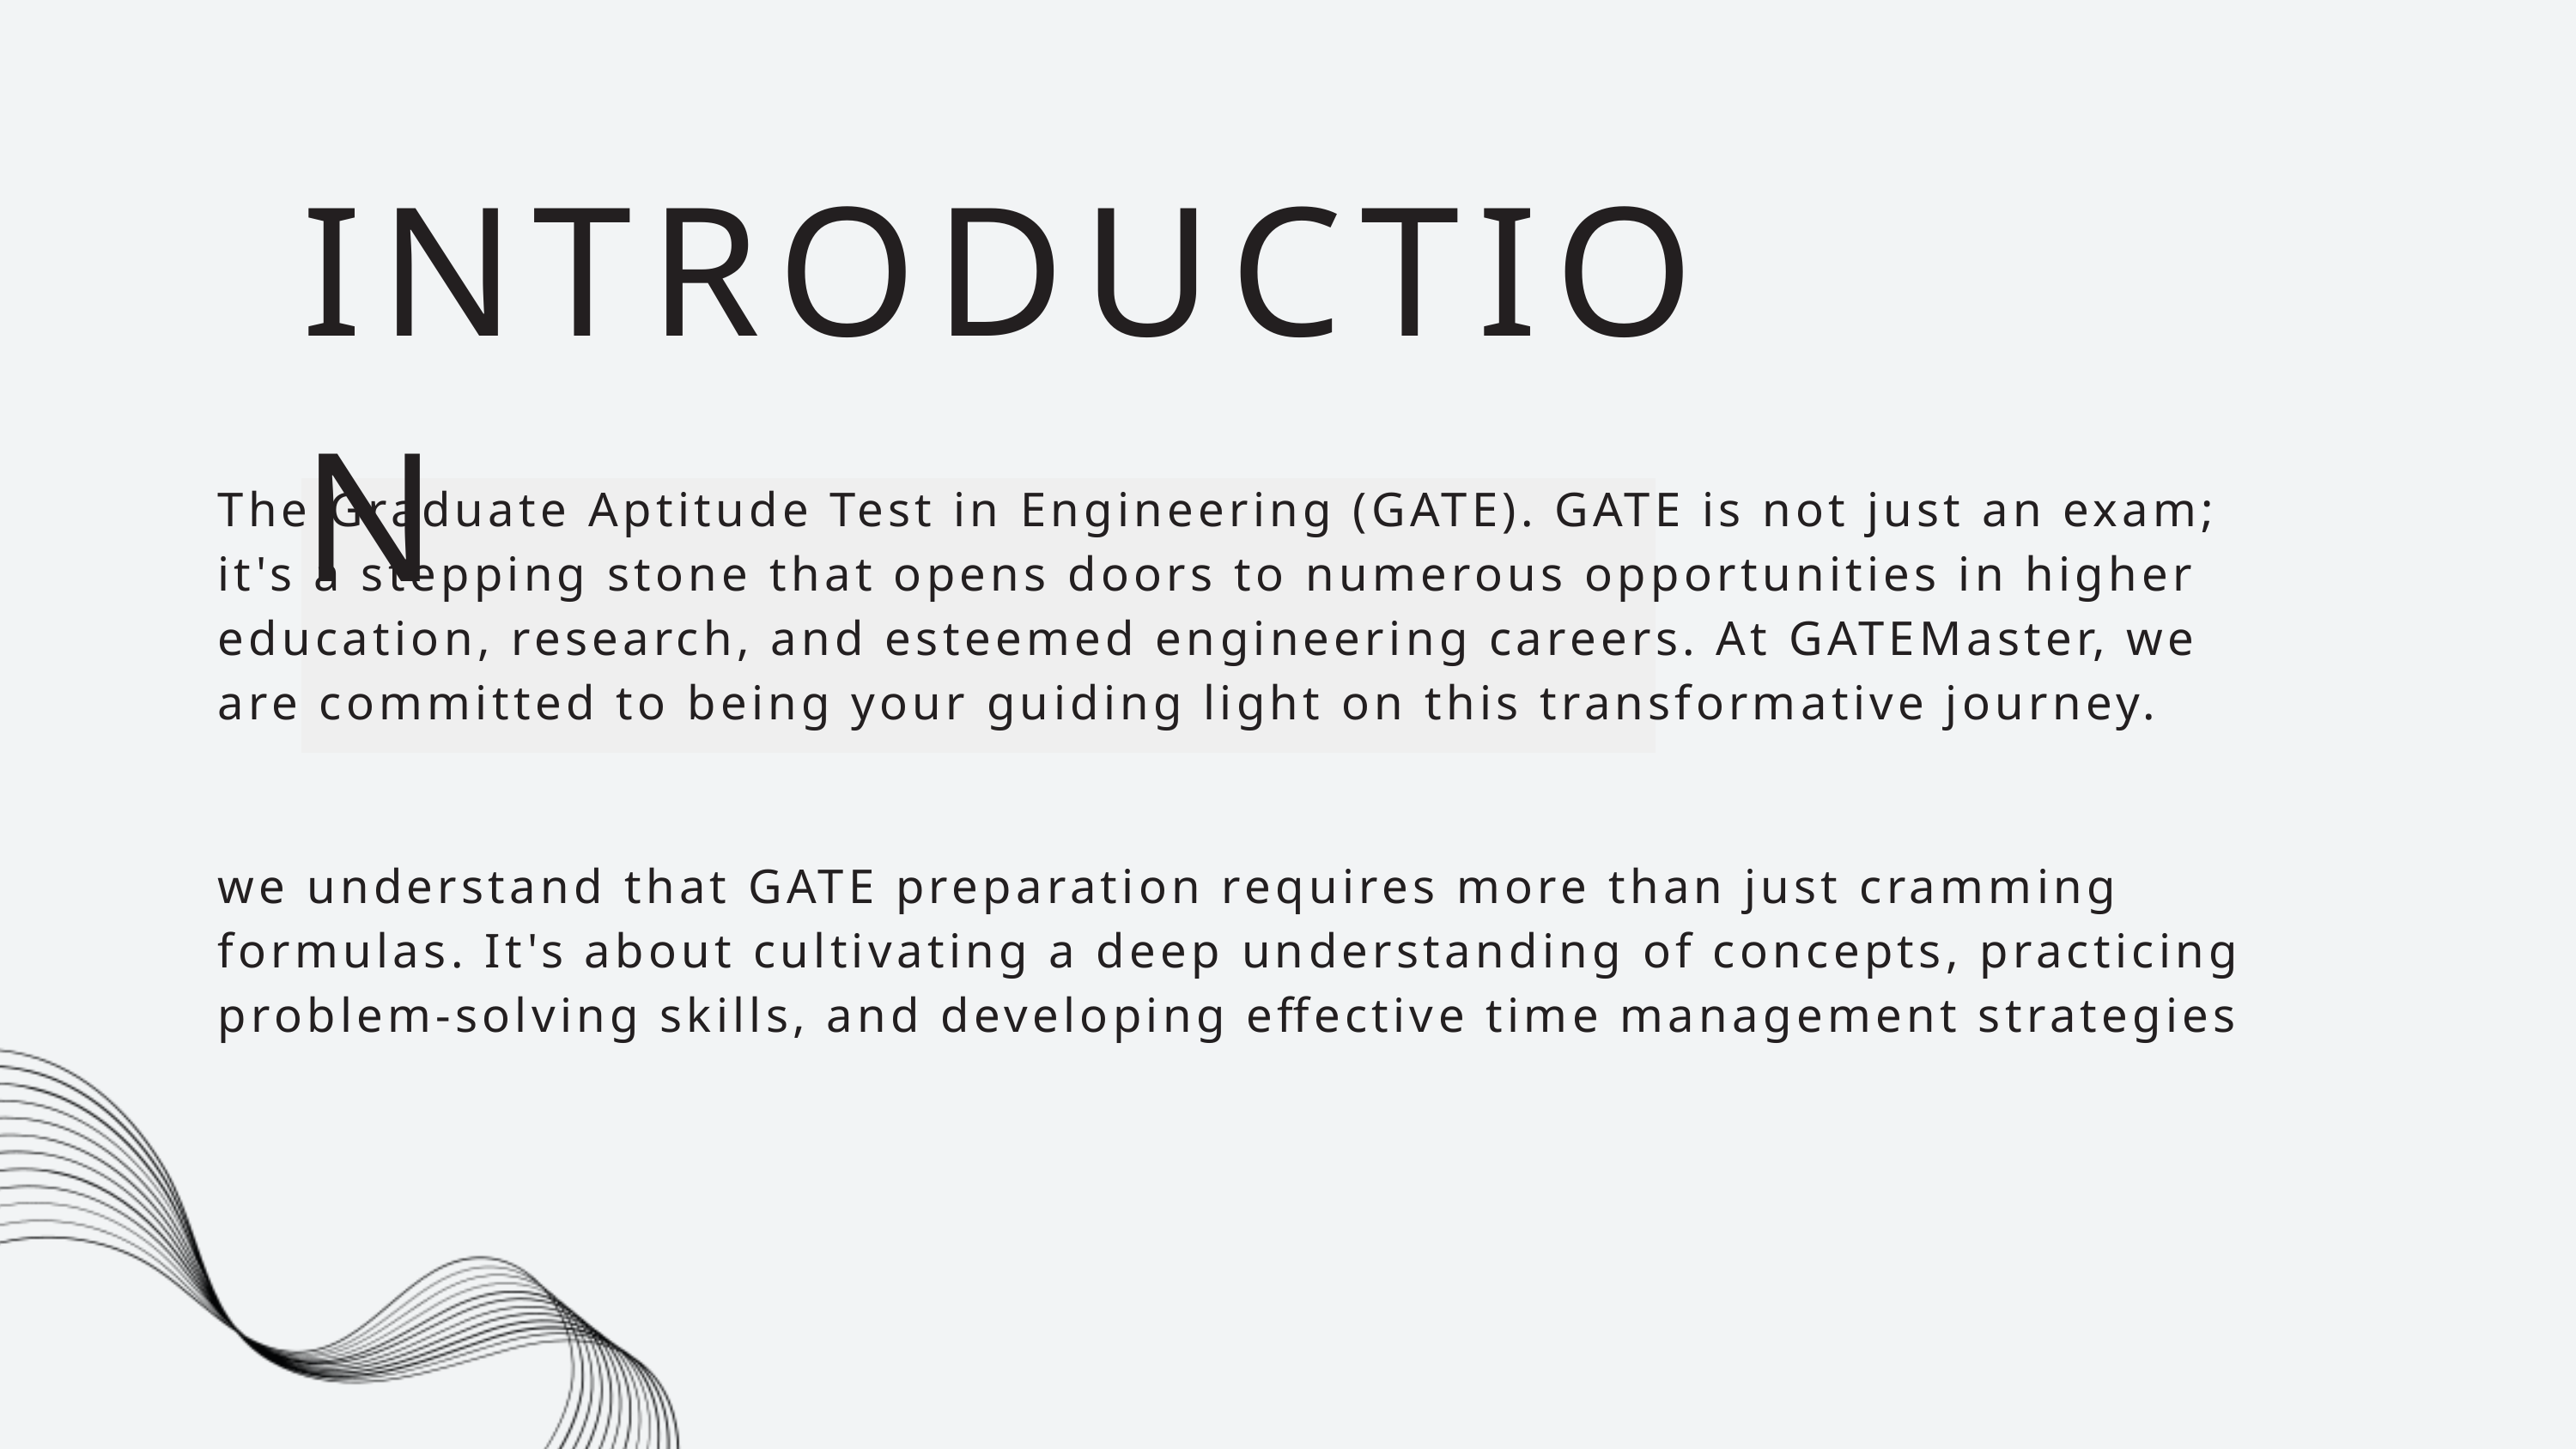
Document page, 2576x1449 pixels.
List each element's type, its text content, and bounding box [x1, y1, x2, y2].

text_box The Graduate Aptitude Test in Engineering (GATE). GATE is not just an exam; it's a stepping stone that opens doors to numerous opportunities in higher education, research, and esteemed engineering careers. At GATEMaster, we are committed to being your guiding light on this transformative journey. we understand that GATE preparation requires more than just cramming formulas. It's about cultivating a deep understanding of concepts, practicing problem-solving skills, and developing effective time management strategies [217, 471, 2278, 1042]
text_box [301, 477, 1656, 753]
text_box [0, 1034, 682, 1449]
text_box INTRODUCTION [301, 124, 1849, 471]
